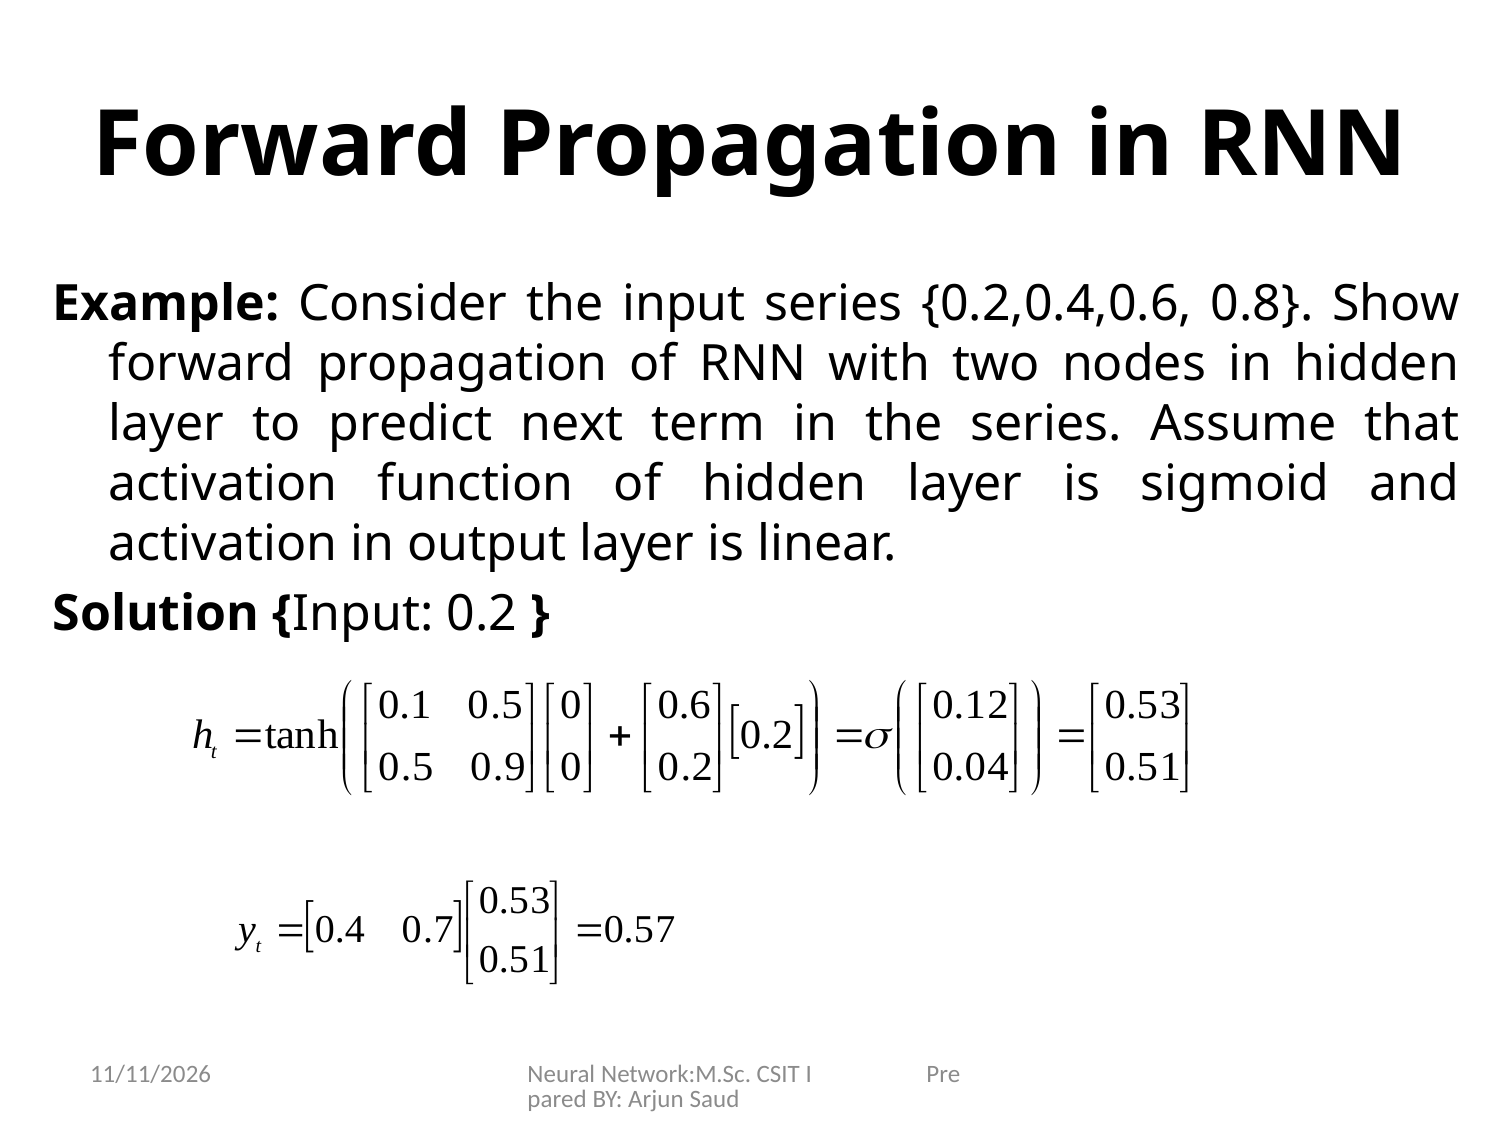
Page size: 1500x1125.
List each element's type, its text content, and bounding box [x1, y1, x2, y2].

footer Neural Network:M.Sc. CSIT I Prepared BY: Arjun Saud [512, 1042, 988, 1103]
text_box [228, 874, 679, 991]
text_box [186, 674, 1203, 802]
list Example: Consider the input series {0.2,0.4,0.6, 0.8}. Show forward propagation of RNN with two nodes in hidden layer to predict next term in the series. Assume that activation function of hidden layer is sigmoid and activation in output layer is linear. Solution {Input: 0.2 } [37, 262, 1475, 1005]
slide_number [75, 1042, 425, 1103]
title Forward Propagation in RNN [75, 45, 1425, 233]
